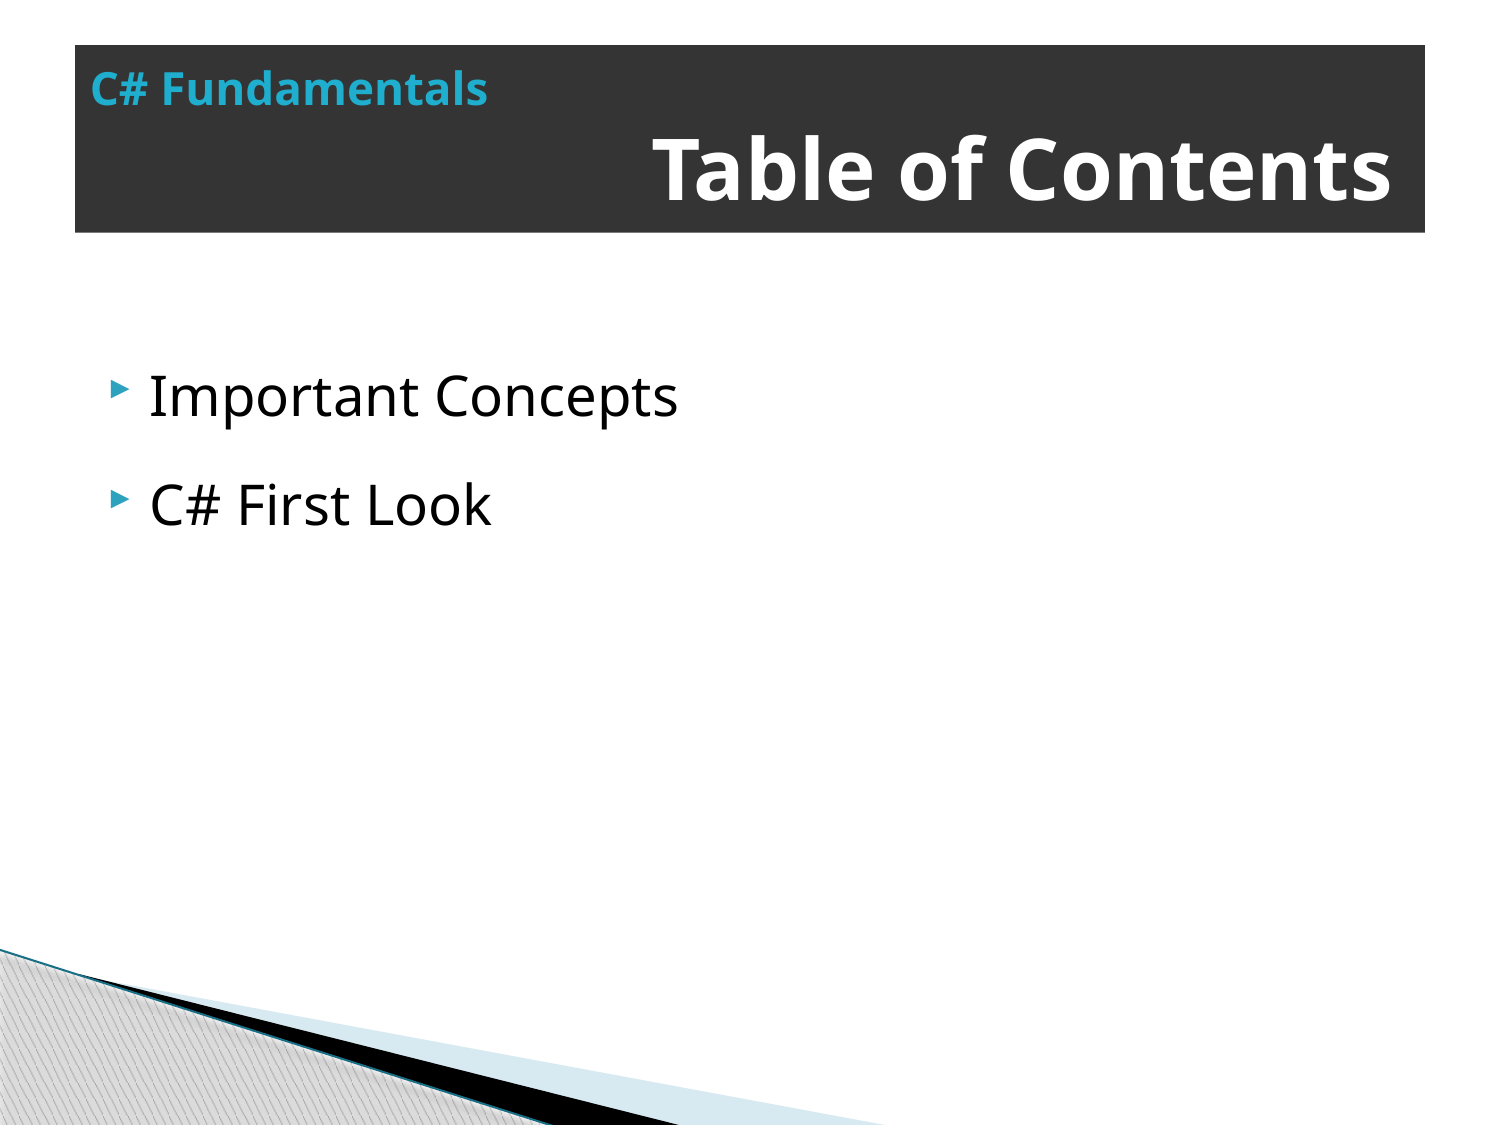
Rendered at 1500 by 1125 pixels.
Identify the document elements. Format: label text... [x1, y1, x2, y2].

list Important Concepts C# First Look [75, 243, 1425, 986]
title C# Fundamentals Table of Contents [75, 45, 1425, 233]
